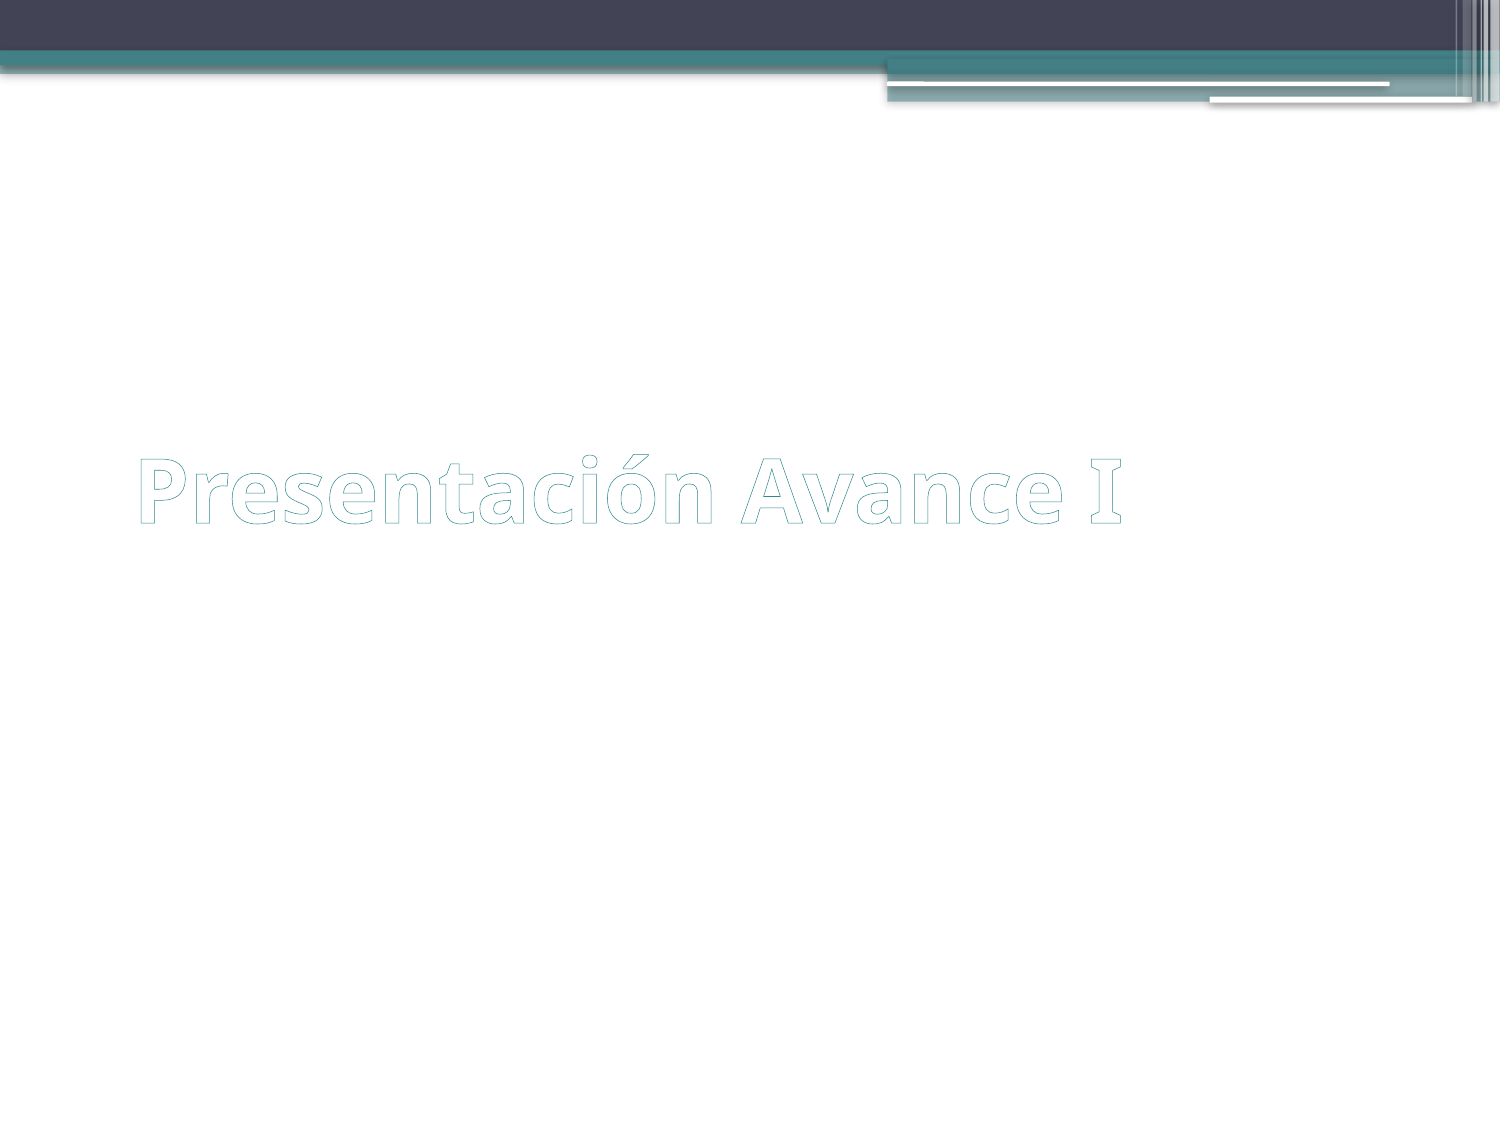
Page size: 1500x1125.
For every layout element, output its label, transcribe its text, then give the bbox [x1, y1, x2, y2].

title Presentación Avance I [118, 324, 1394, 549]
